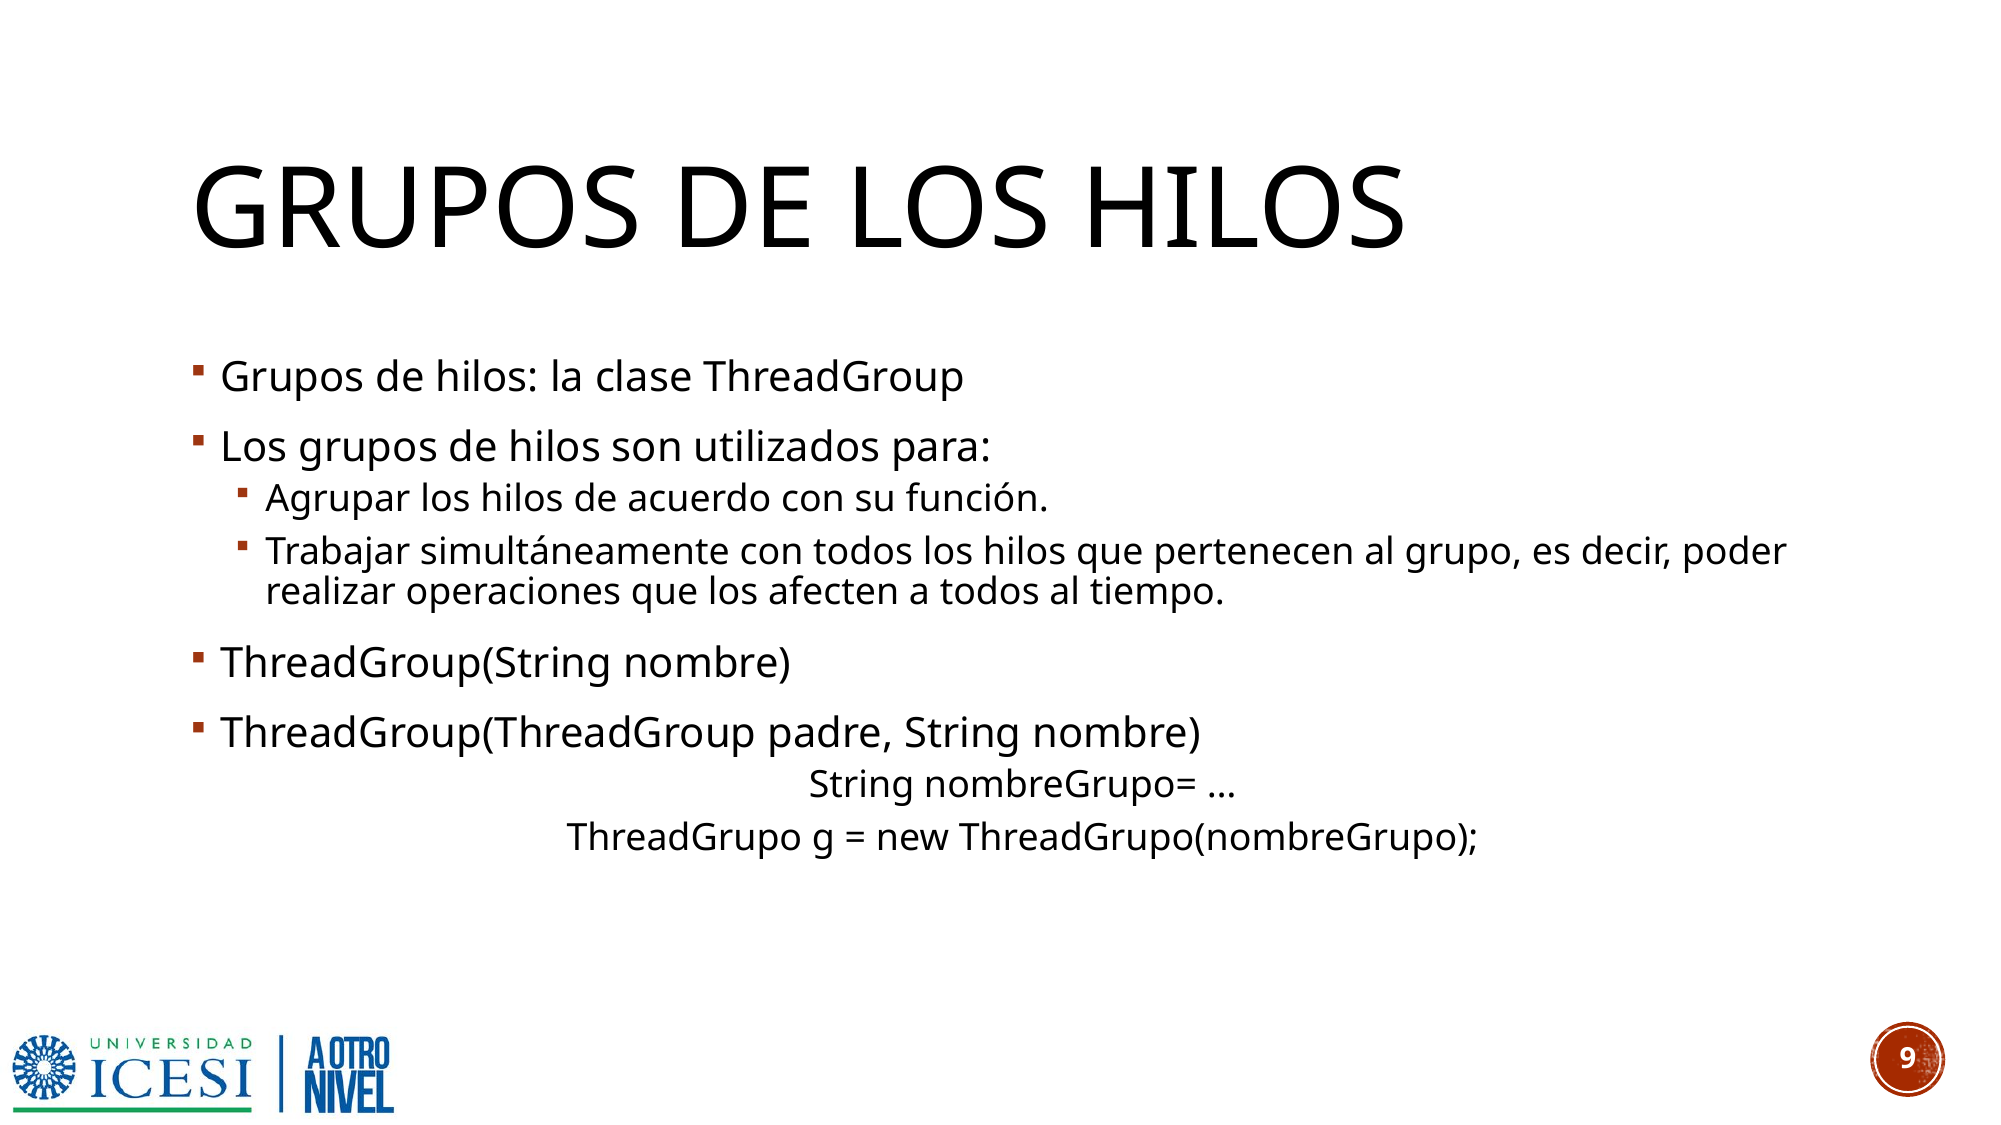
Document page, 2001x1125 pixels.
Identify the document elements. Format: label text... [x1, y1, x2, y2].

picture [0, 1013, 400, 1125]
list Grupos de hilos: la clase ThreadGroup Los grupos de hilos son utilizados para: Agrupar los hilos de acuerdo con su función. Trabajar simultáneamente con todos los hilos que pertenecen al grupo, es decir, poder realizar operaciones que los afecten a todos al tiempo. ThreadGroup(String nombre) ThreadGroup(ThreadGroup padre, String nombre) String nombreGrupo= … ThreadGrupo g = new ThreadGrupo(nombreGrupo); [175, 348, 1826, 1013]
title Grupos de los hilos [175, 79, 1826, 344]
slide_number 9 [1855, 1028, 1961, 1089]
